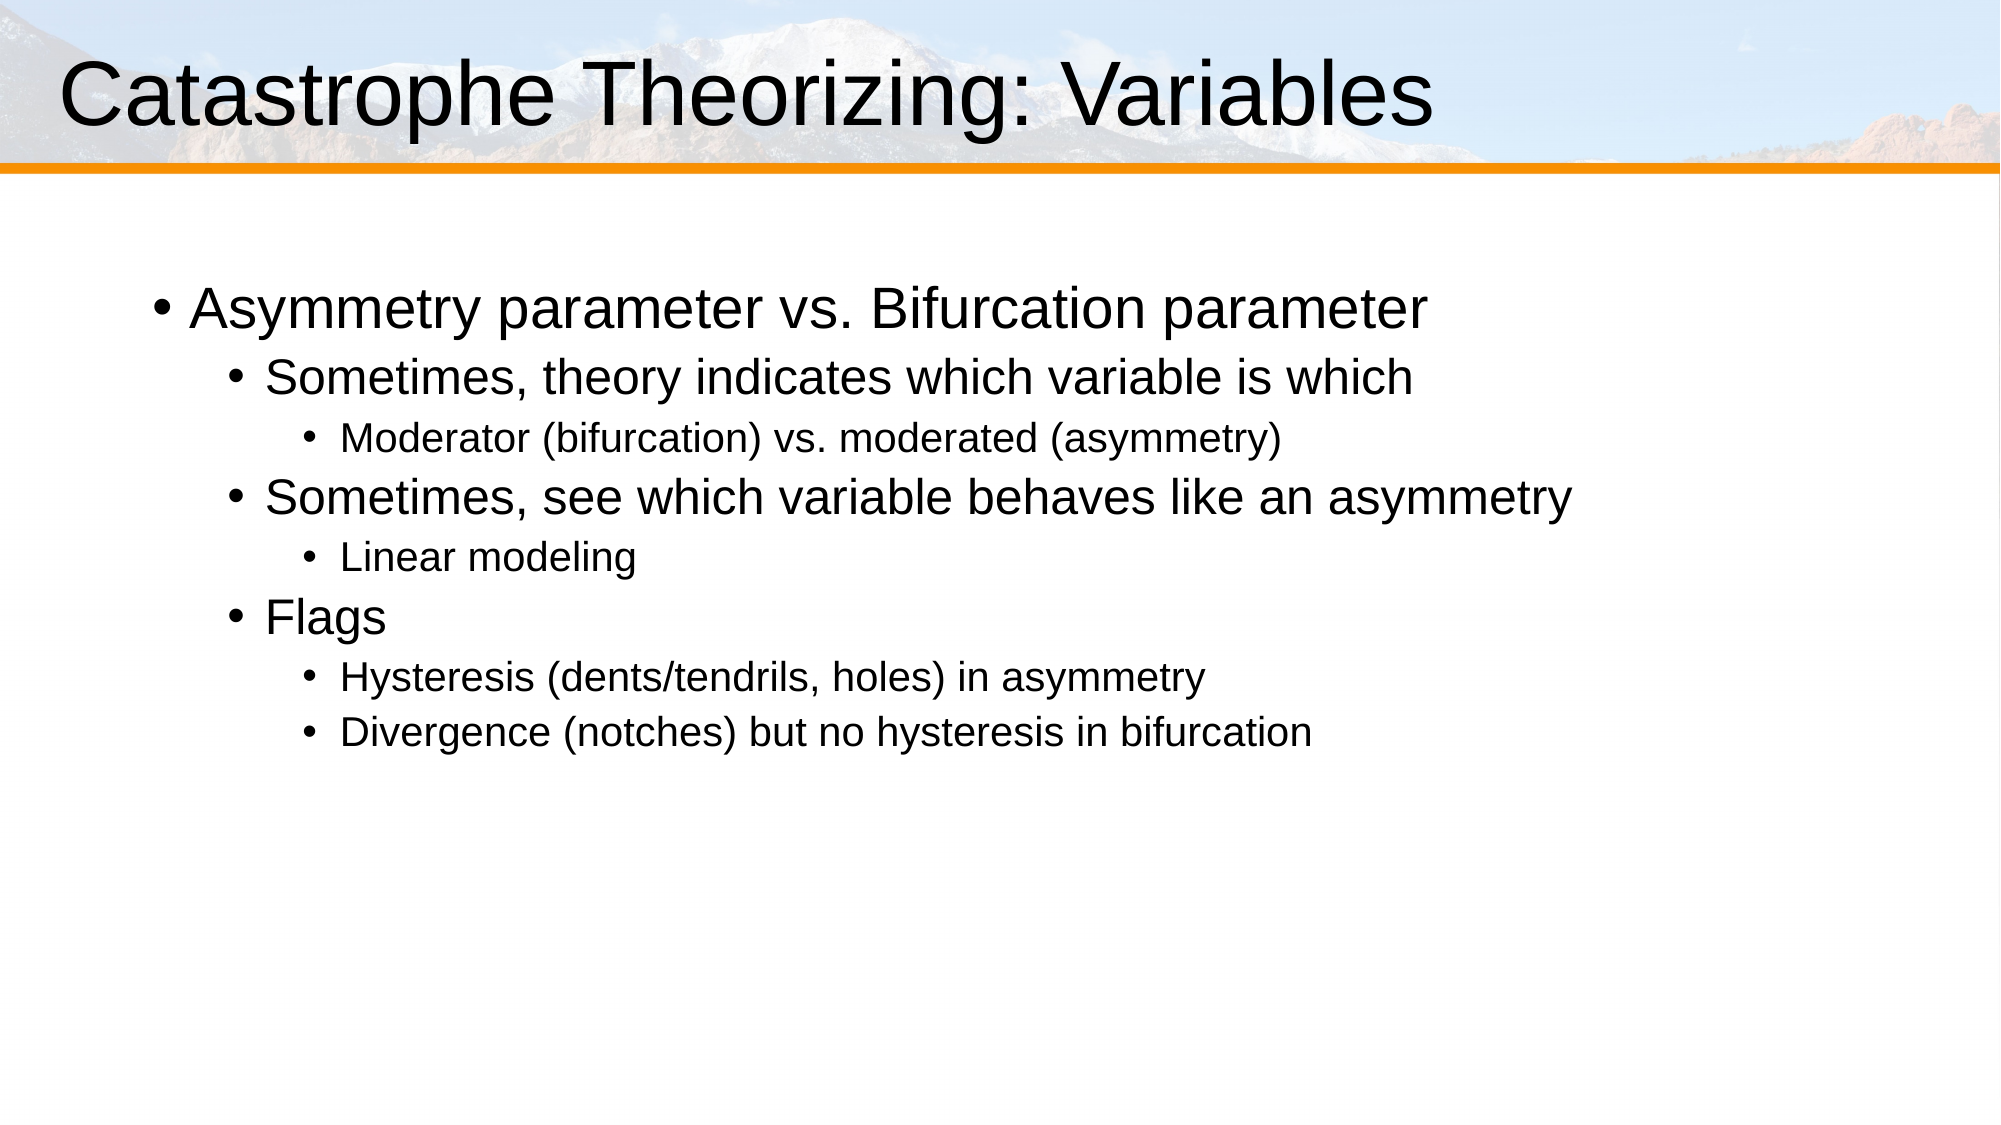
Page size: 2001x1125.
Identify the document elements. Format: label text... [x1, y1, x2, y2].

title Catastrophe Theorizing: Variables [43, 3, 1953, 188]
list Asymmetry parameter vs. Bifurcation parameter Sometimes, theory indicates which variable is which Moderator (bifurcation) vs. moderated (asymmetry) Sometimes, see which variable behaves like an asymmetry Linear modeling Flags Hysteresis (dents/tendrils, holes) in asymmetry Divergence (notches) but no hysteresis in bifurcation [137, 270, 1863, 985]
picture [0, 0, 2000, 1125]
